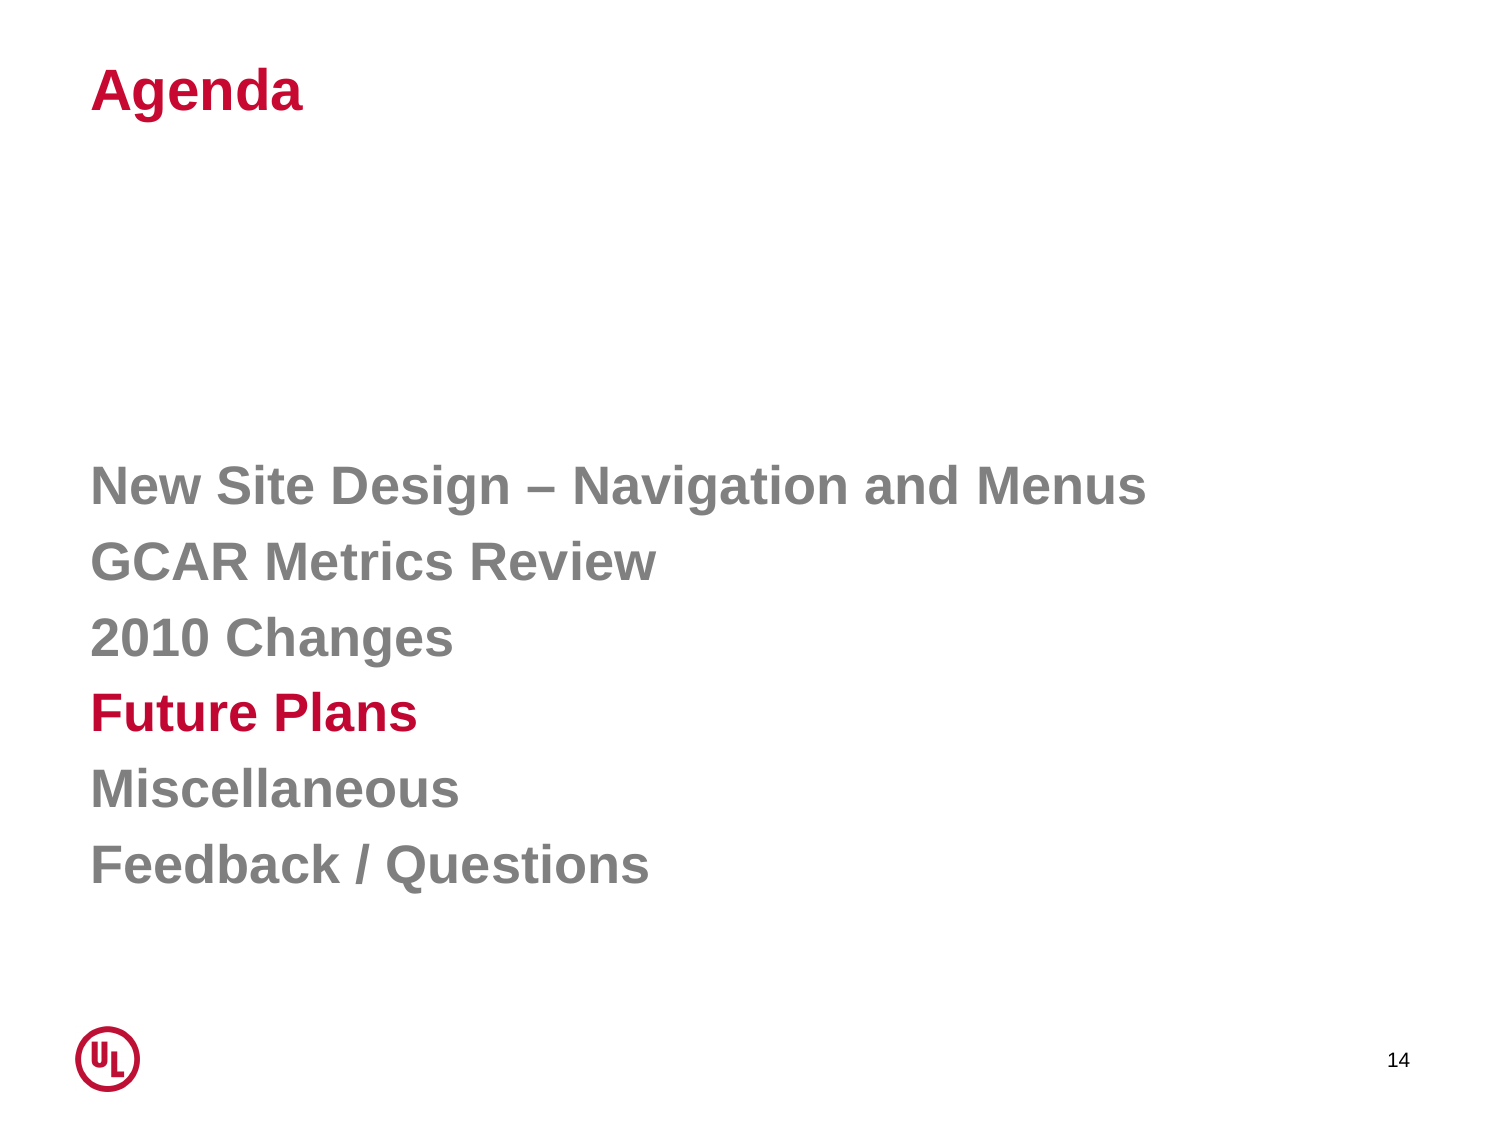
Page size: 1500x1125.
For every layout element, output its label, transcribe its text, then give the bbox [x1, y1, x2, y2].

picture [75, 1026, 140, 1092]
title Agenda [74, 44, 1426, 233]
slide_number 14 [1319, 1029, 1425, 1090]
list New Site Design – Navigation and Menus GCAR Metrics Review 2010 Changes Future Plans Miscellaneous Feedback / Questions [74, 442, 1426, 1006]
